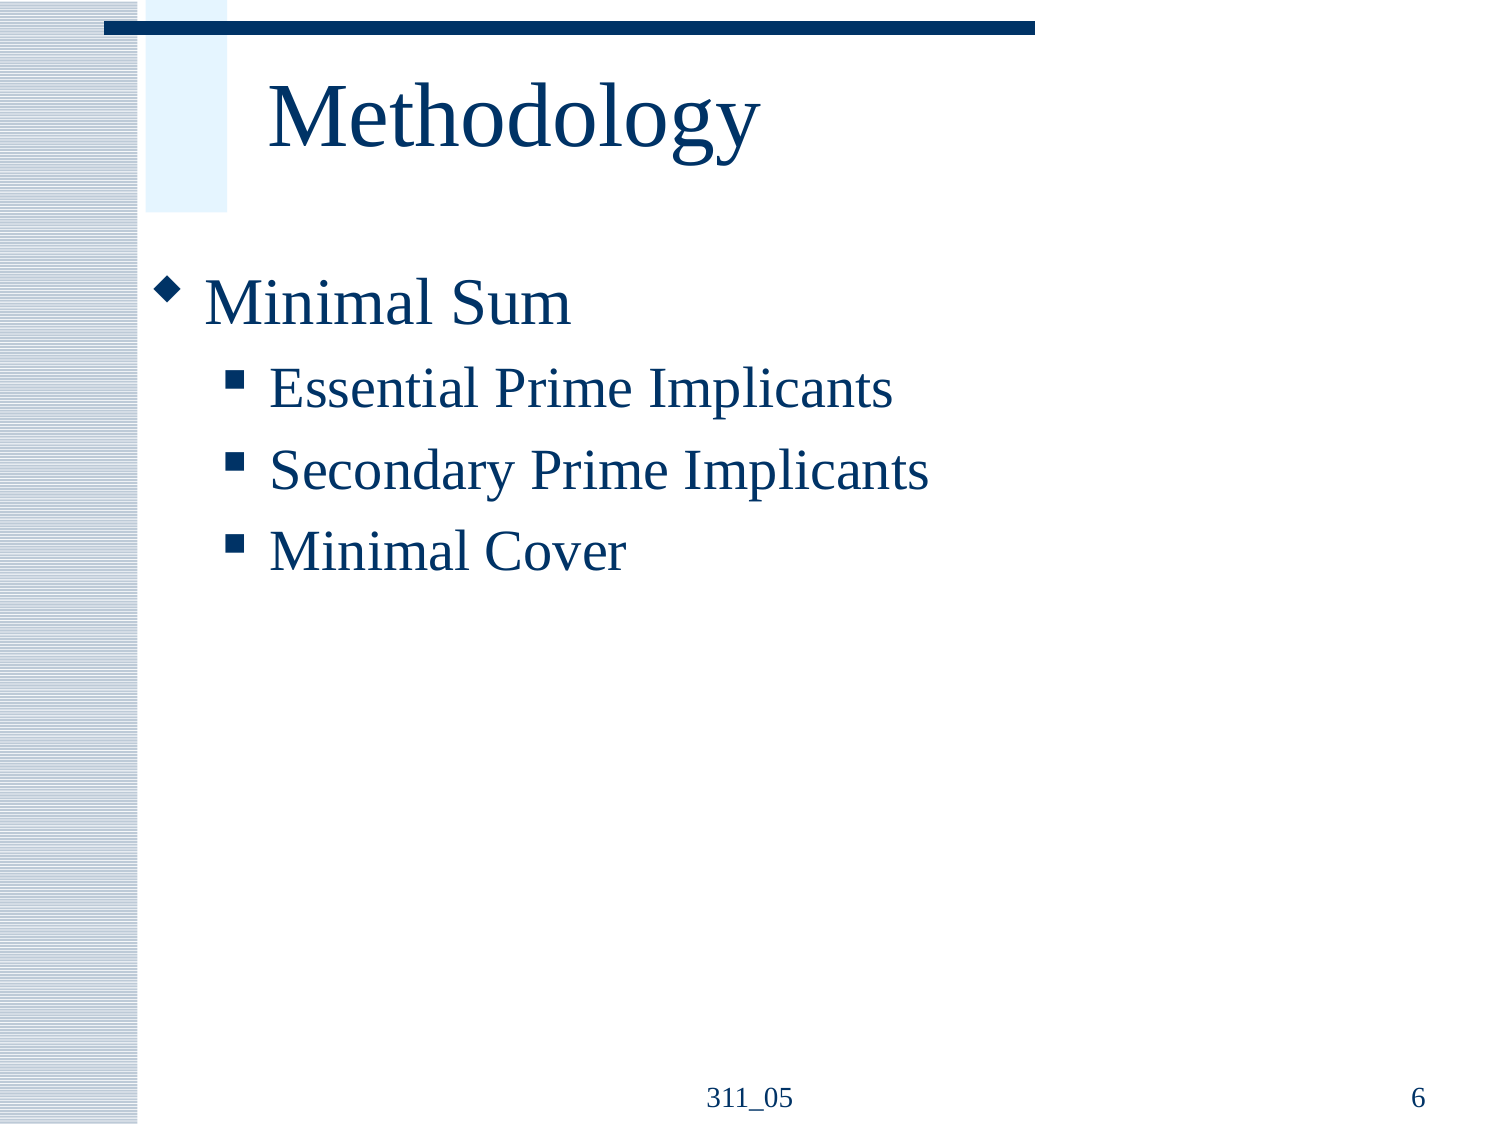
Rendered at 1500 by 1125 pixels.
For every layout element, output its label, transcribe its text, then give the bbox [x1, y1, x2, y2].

list Minimal Sum Essential Prime Implicants Secondary Prime Implicants Minimal Cover [132, 249, 1439, 1001]
slide_number 6 [1080, 1045, 1442, 1122]
title Methodology [251, 24, 1463, 213]
footer 311_05 [612, 1045, 888, 1122]
